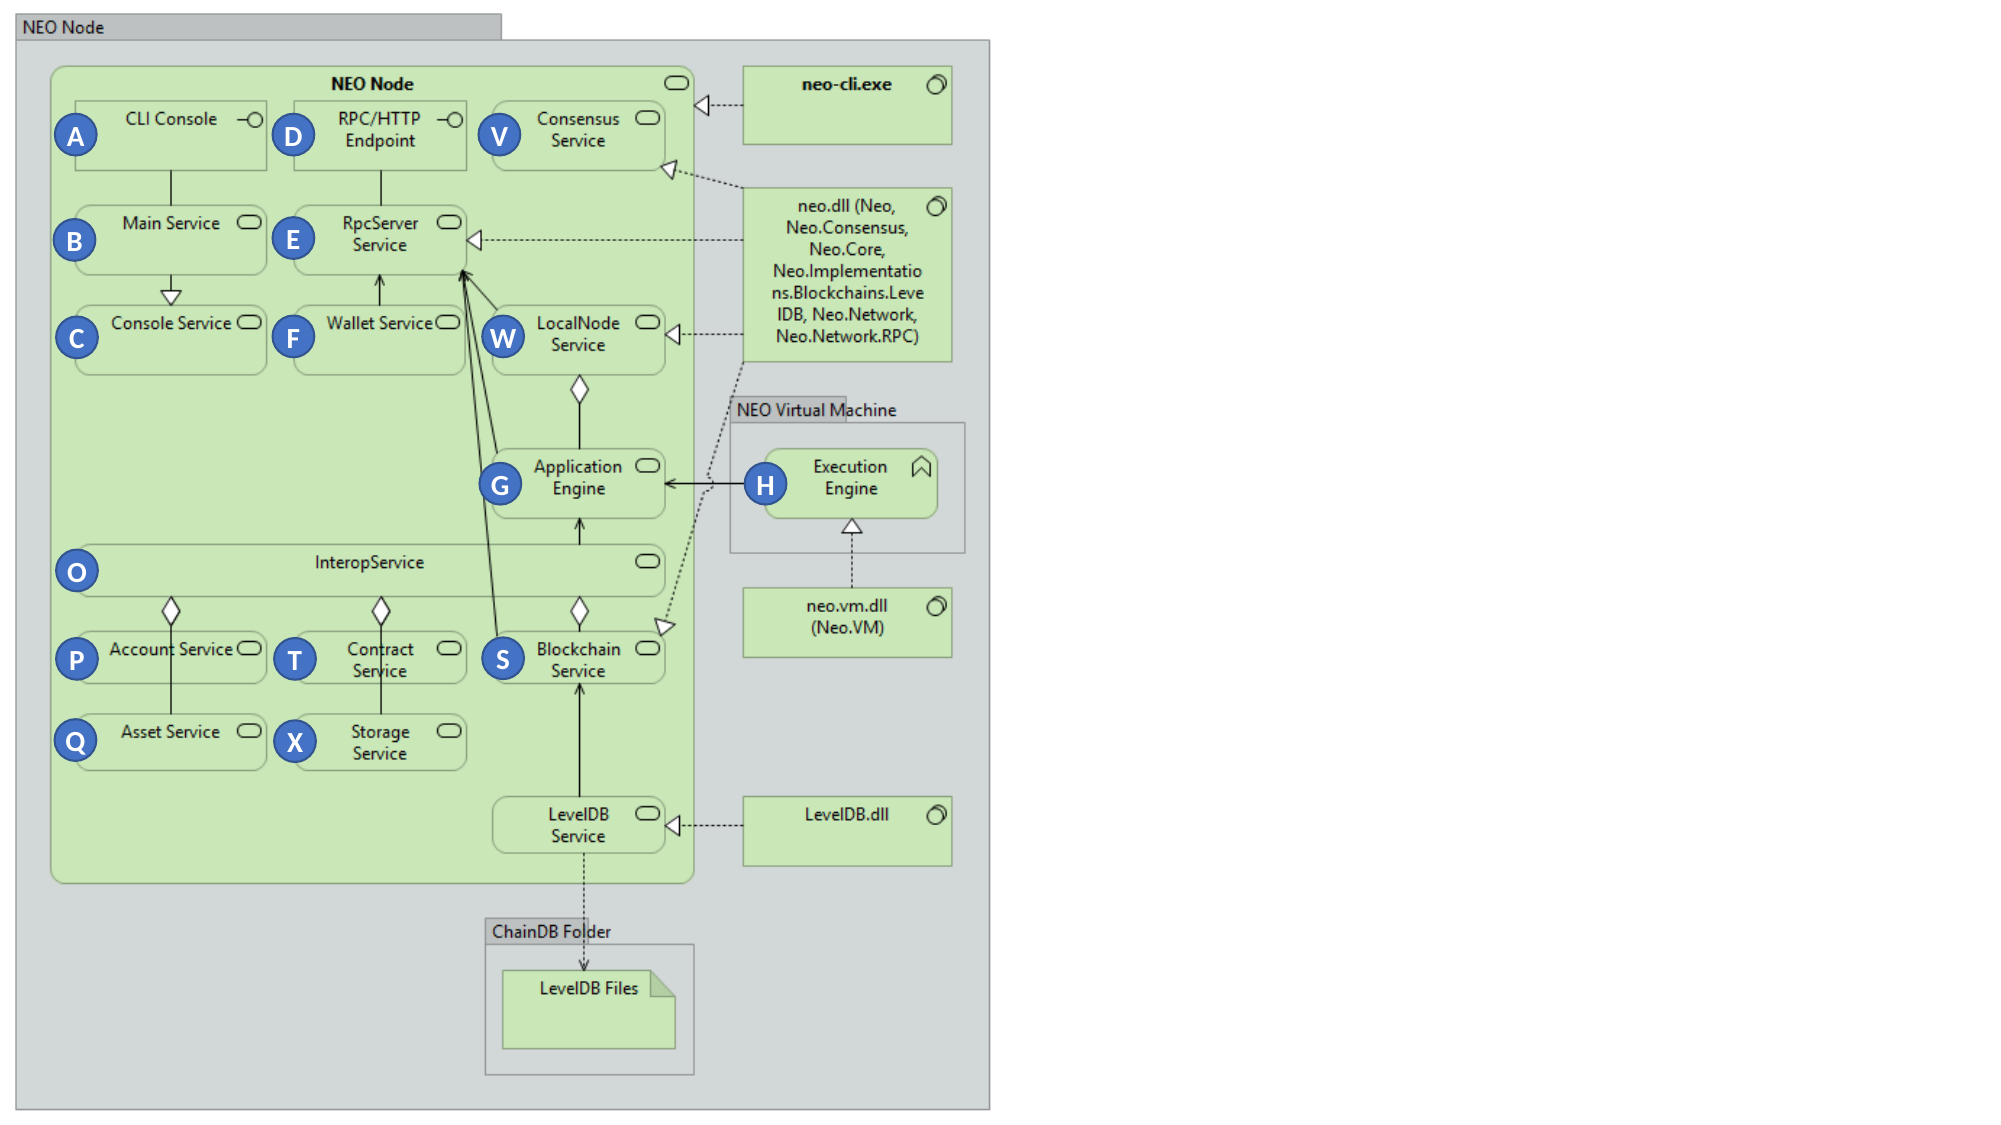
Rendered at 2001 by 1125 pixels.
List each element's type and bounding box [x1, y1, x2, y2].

picture [1, 0, 1005, 1125]
